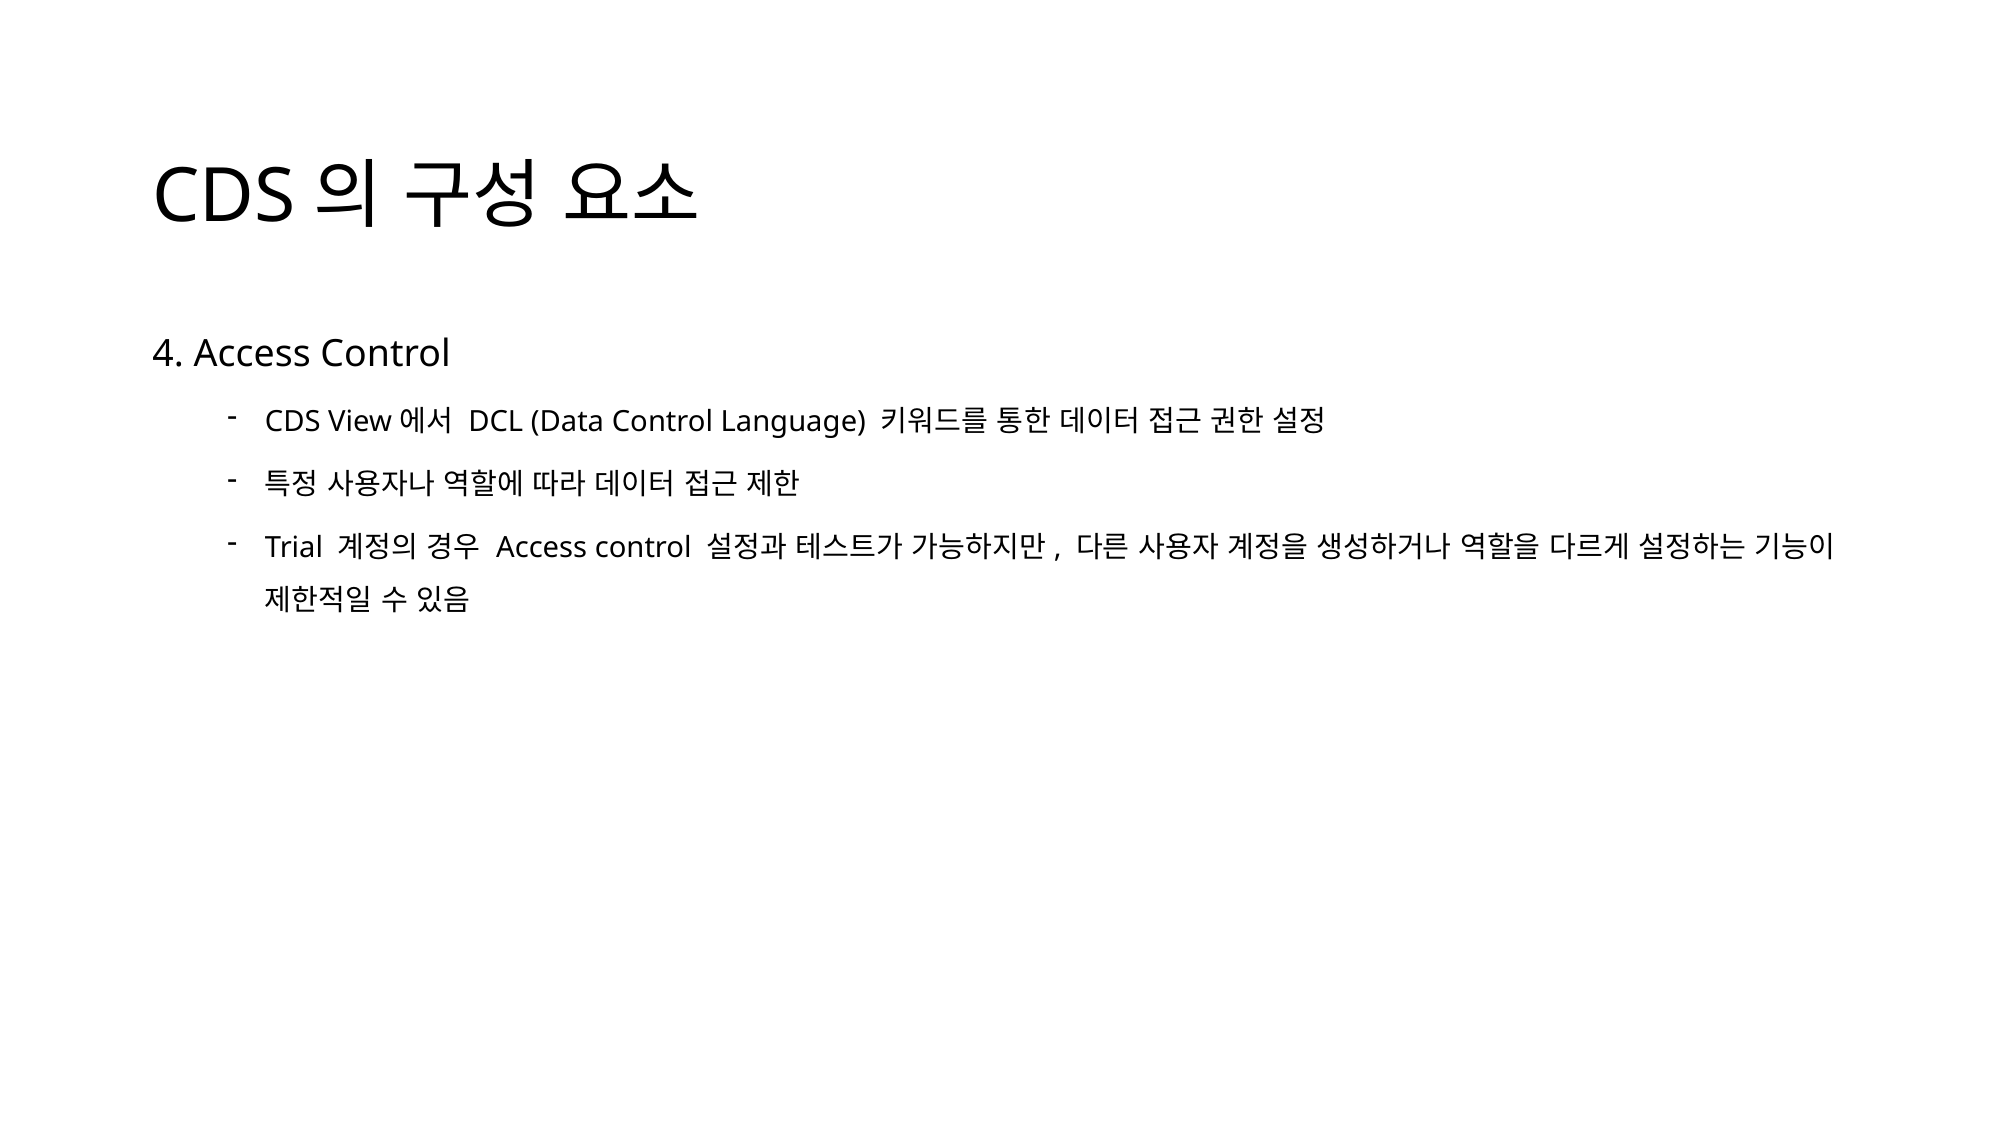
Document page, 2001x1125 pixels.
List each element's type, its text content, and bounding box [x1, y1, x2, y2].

list 4. Access Control CDS View에서 DCL (Data Control Language) 키워드를 통한 데이터 접근 권한 설정 특정 사용자나 역할에 따라 데이터 접근 제한 Trial 계정의 경우 Access control 설정과 테스트가 가능하지만, 다른 사용자 계정을 생성하거나 역할을 다르게 설정하는 기능이 제한적일 수 있음 [137, 299, 1898, 1066]
title CDS의 구성 요소 [137, 59, 1863, 278]
